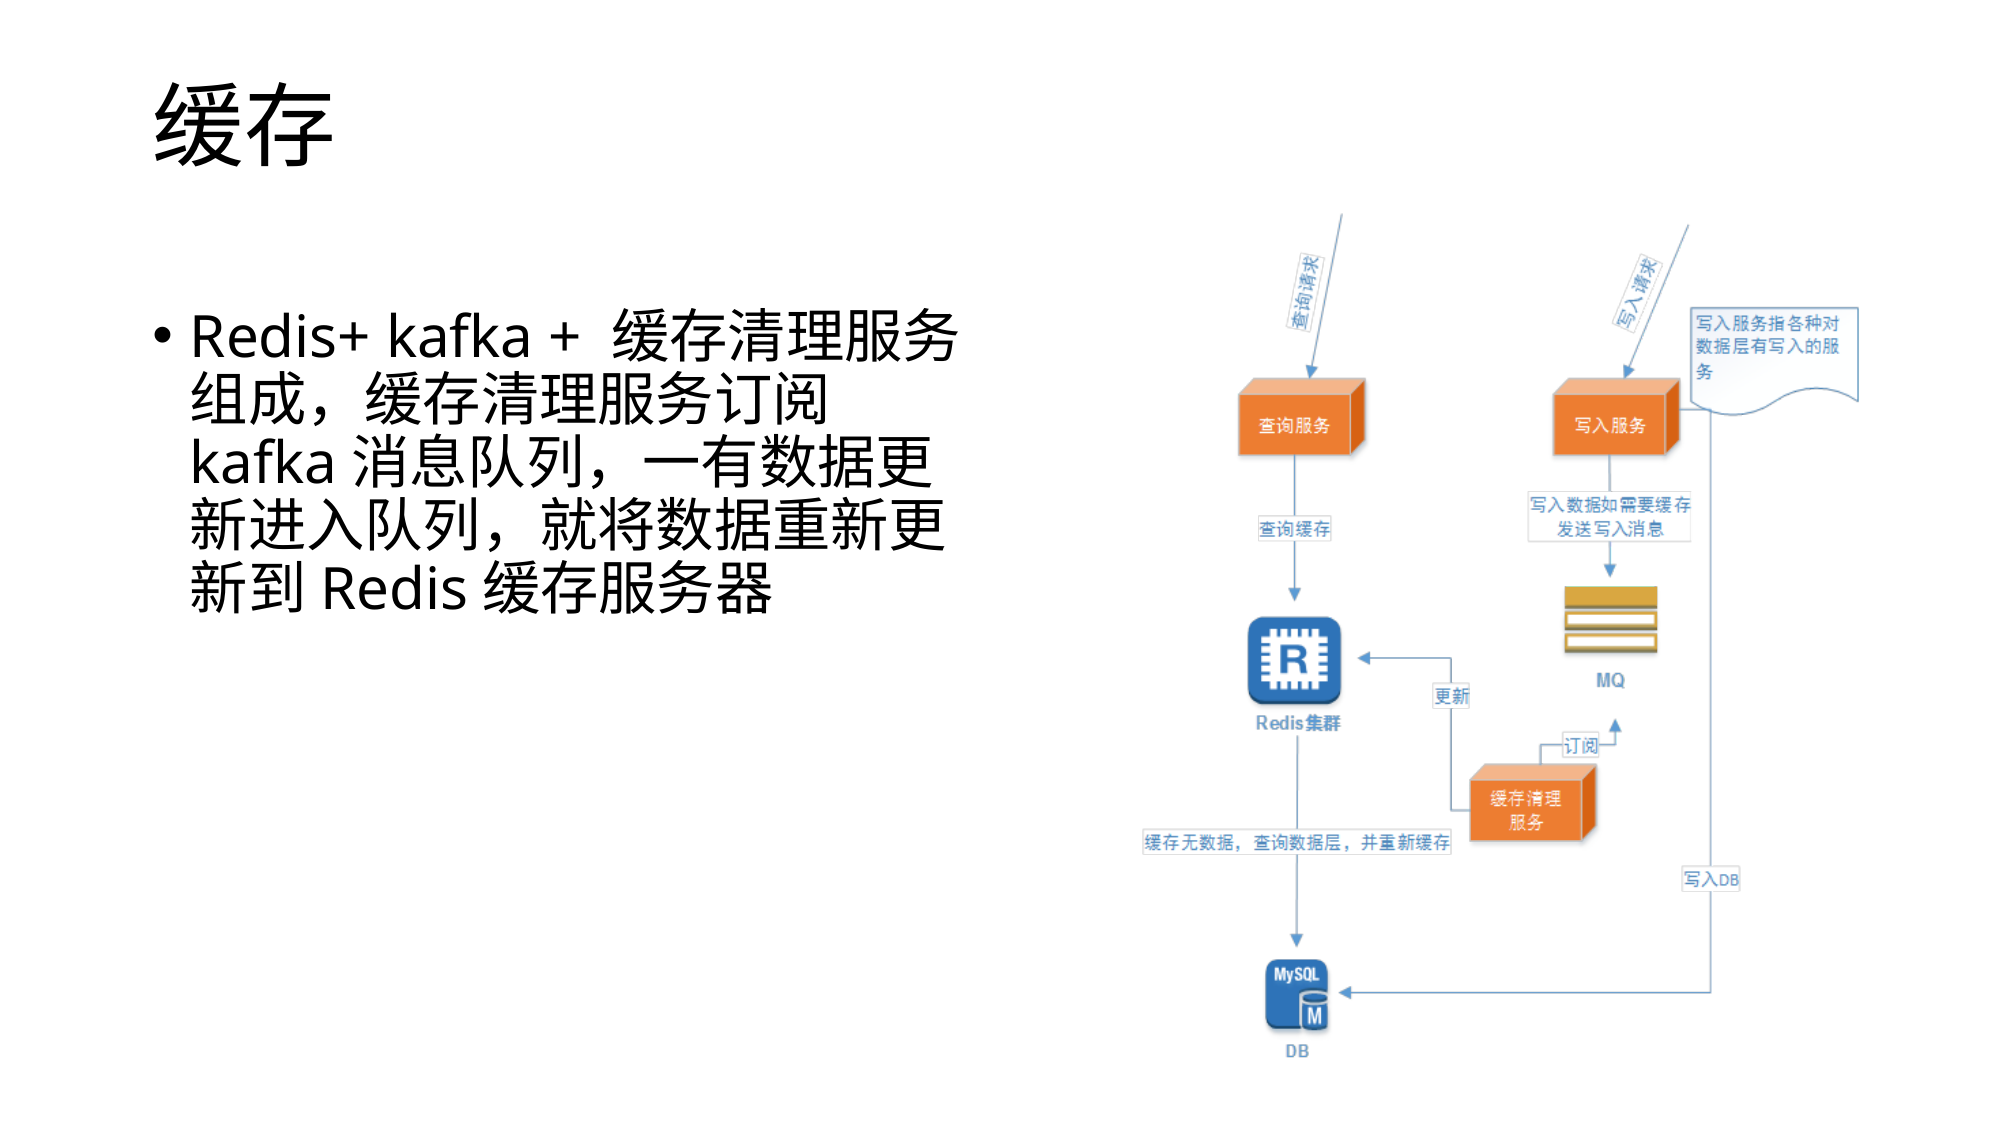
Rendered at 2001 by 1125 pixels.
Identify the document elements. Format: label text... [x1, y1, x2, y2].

list Redis+ kafka + 缓存清理服务组成，缓存清理服务订阅 kafka消息队列，一有数据更新进入队列，就将数据重新更新到Redis缓存服务器 [137, 299, 988, 1014]
title 缓存 [137, 59, 1863, 201]
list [1132, 198, 1863, 1090]
